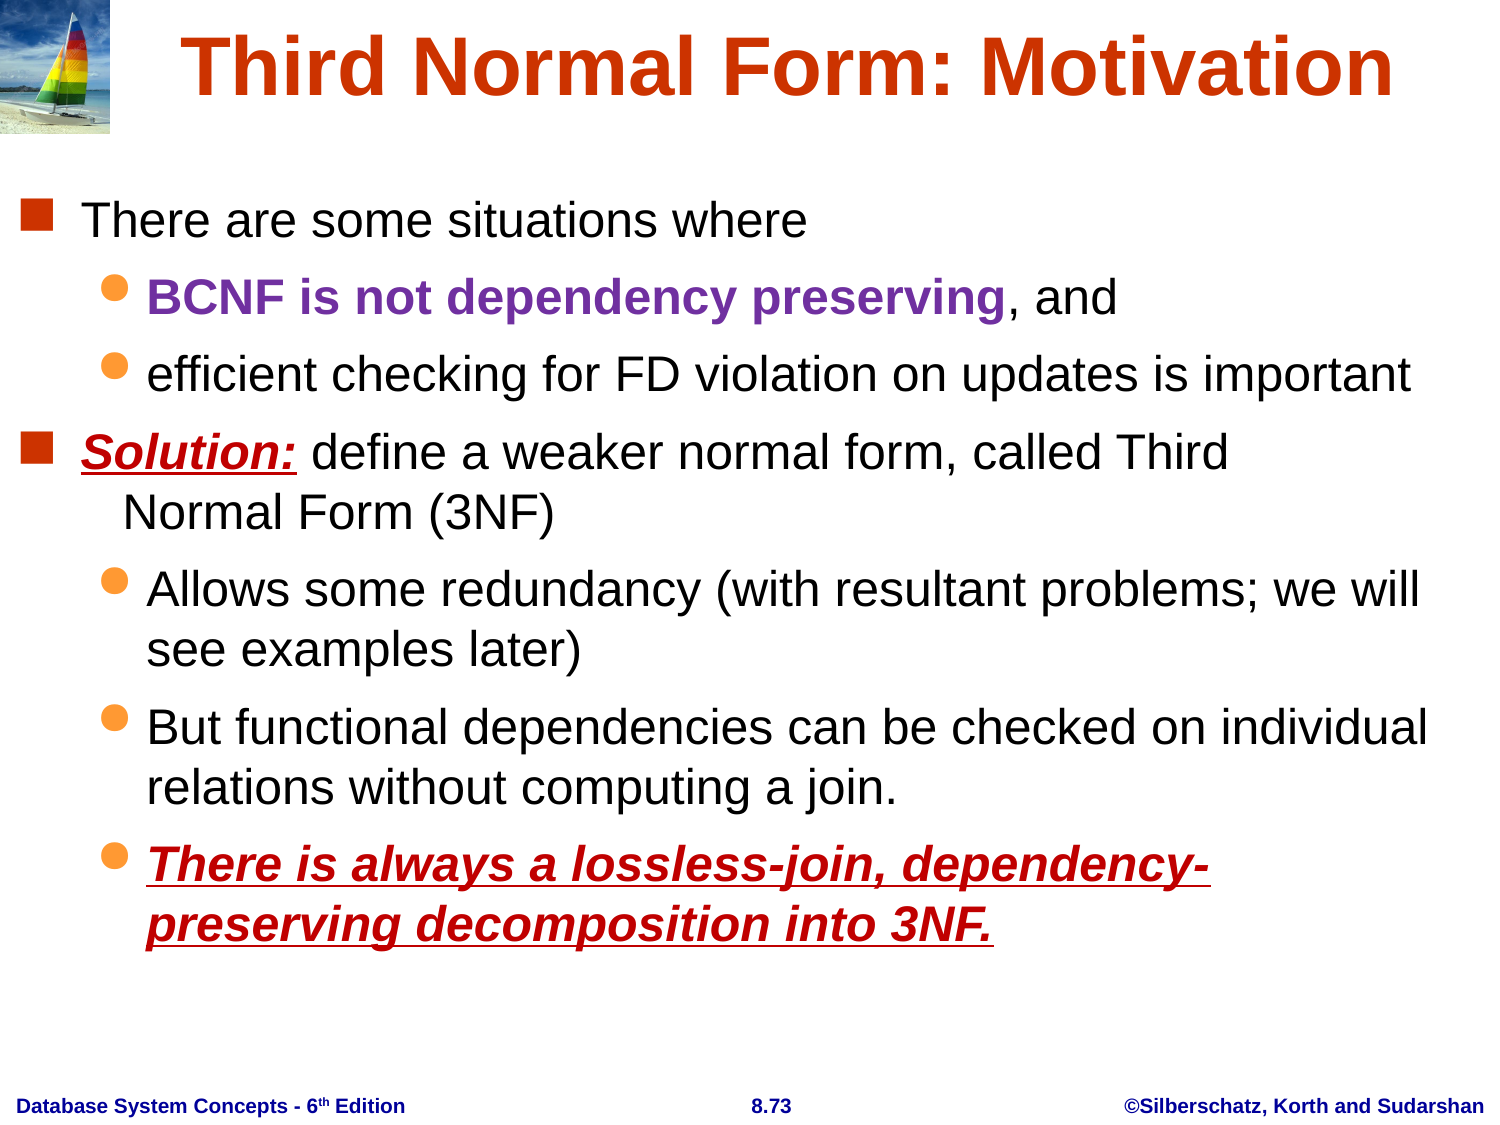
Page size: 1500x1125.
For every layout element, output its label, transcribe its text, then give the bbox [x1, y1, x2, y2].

picture [0, 0, 110, 134]
title Third Normal Form: Motivation [126, 19, 1451, 120]
list There are some situations where BCNF is not dependency preserving, and efficient checking for FD violation on updates is important Solution: define a weaker normal form, called Third Normal Form (3NF) Allows some redundancy (with resultant problems; we will see examples later) But functional dependencies can be checked on individual relations without computing a join. There is always a lossless-join, dependency-preserving decomposition into 3NF. [9, 179, 1480, 1019]
